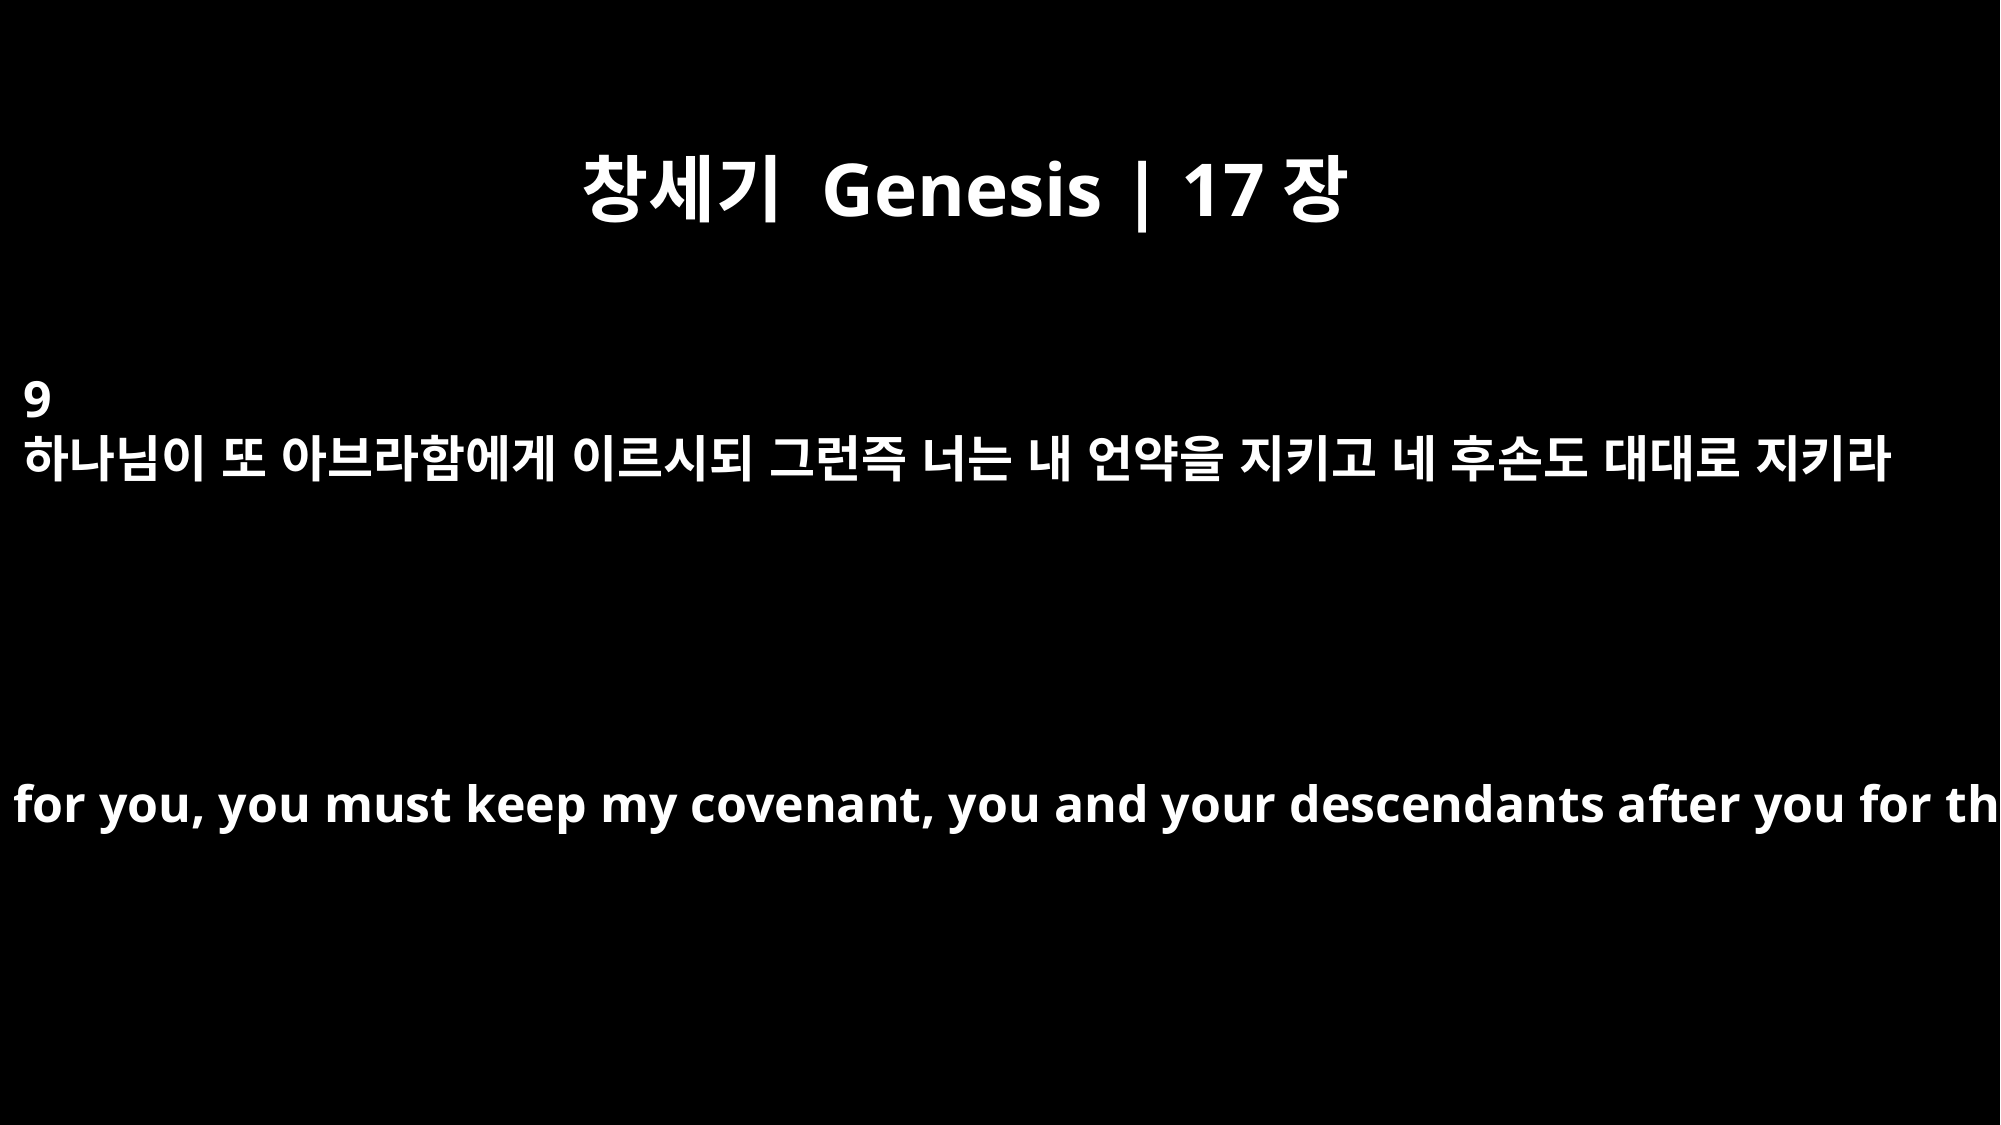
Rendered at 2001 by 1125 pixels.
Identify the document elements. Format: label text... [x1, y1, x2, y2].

text_box 창세기 Genesis | 17장 [566, 136, 1365, 239]
text_box 9 하나님이 또 아브라함에게 이르시되 그런즉 너는 내 언약을 지키고 네 후손도 대대로 지키라 [8, 359, 1909, 495]
text_box Then God said to Abraham, "As for you, you must keep my covenant, you and your descendants after you for the generations to come. [0, 764, 2000, 840]
